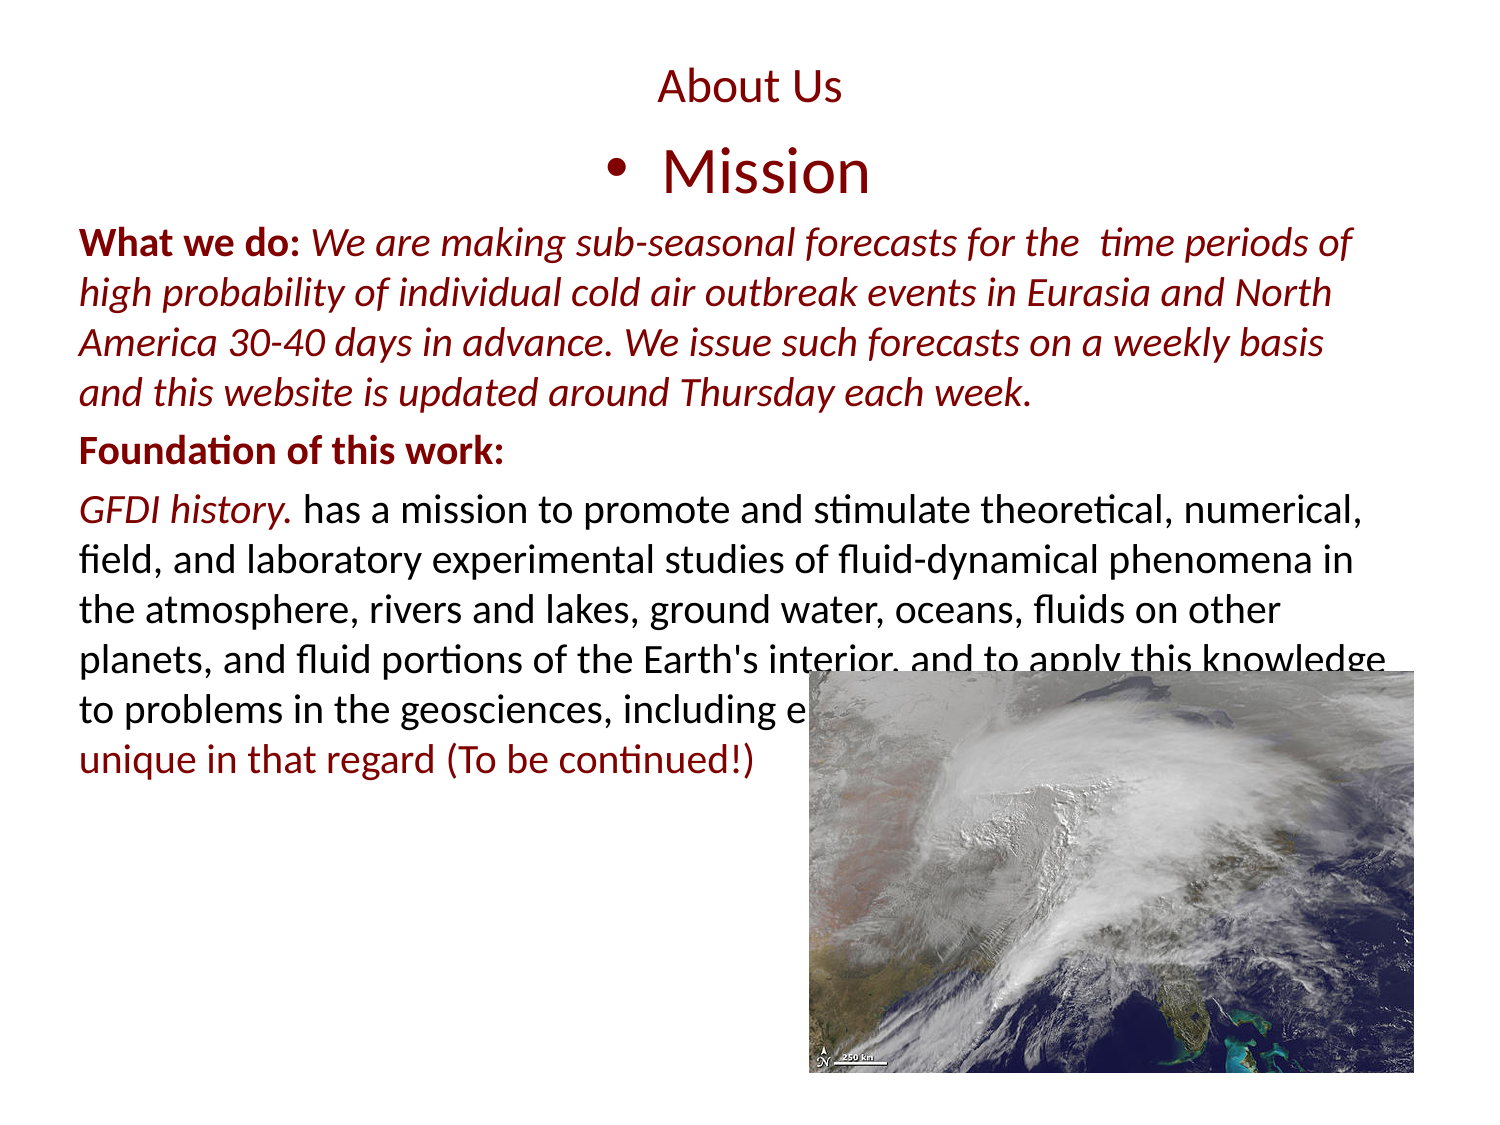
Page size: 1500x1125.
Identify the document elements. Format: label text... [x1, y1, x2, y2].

list Mission What we do: We are making sub-seasonal forecasts for the time periods of high probability of individual cold air outbreak events in Eurasia and North America 30-40 days in advance. We issue such forecasts on a weekly basis and this website is updated around Thursday each week. Foundation of this work: GFDI history. has a mission to promote and stimulate theoretical, numerical, field, and laboratory experimental studies of fluid-dynamical phenomena in the atmosphere, rivers and lakes, ground water, oceans, fluids on other planets, and fluid portions of the Earth's interior, and to apply this knowledge to problems in the geosciences, including environmental problems."highly unique in that regard (To be continued!) [63, 118, 1414, 862]
title About Us [75, 45, 1425, 120]
picture [809, 670, 1414, 1073]
